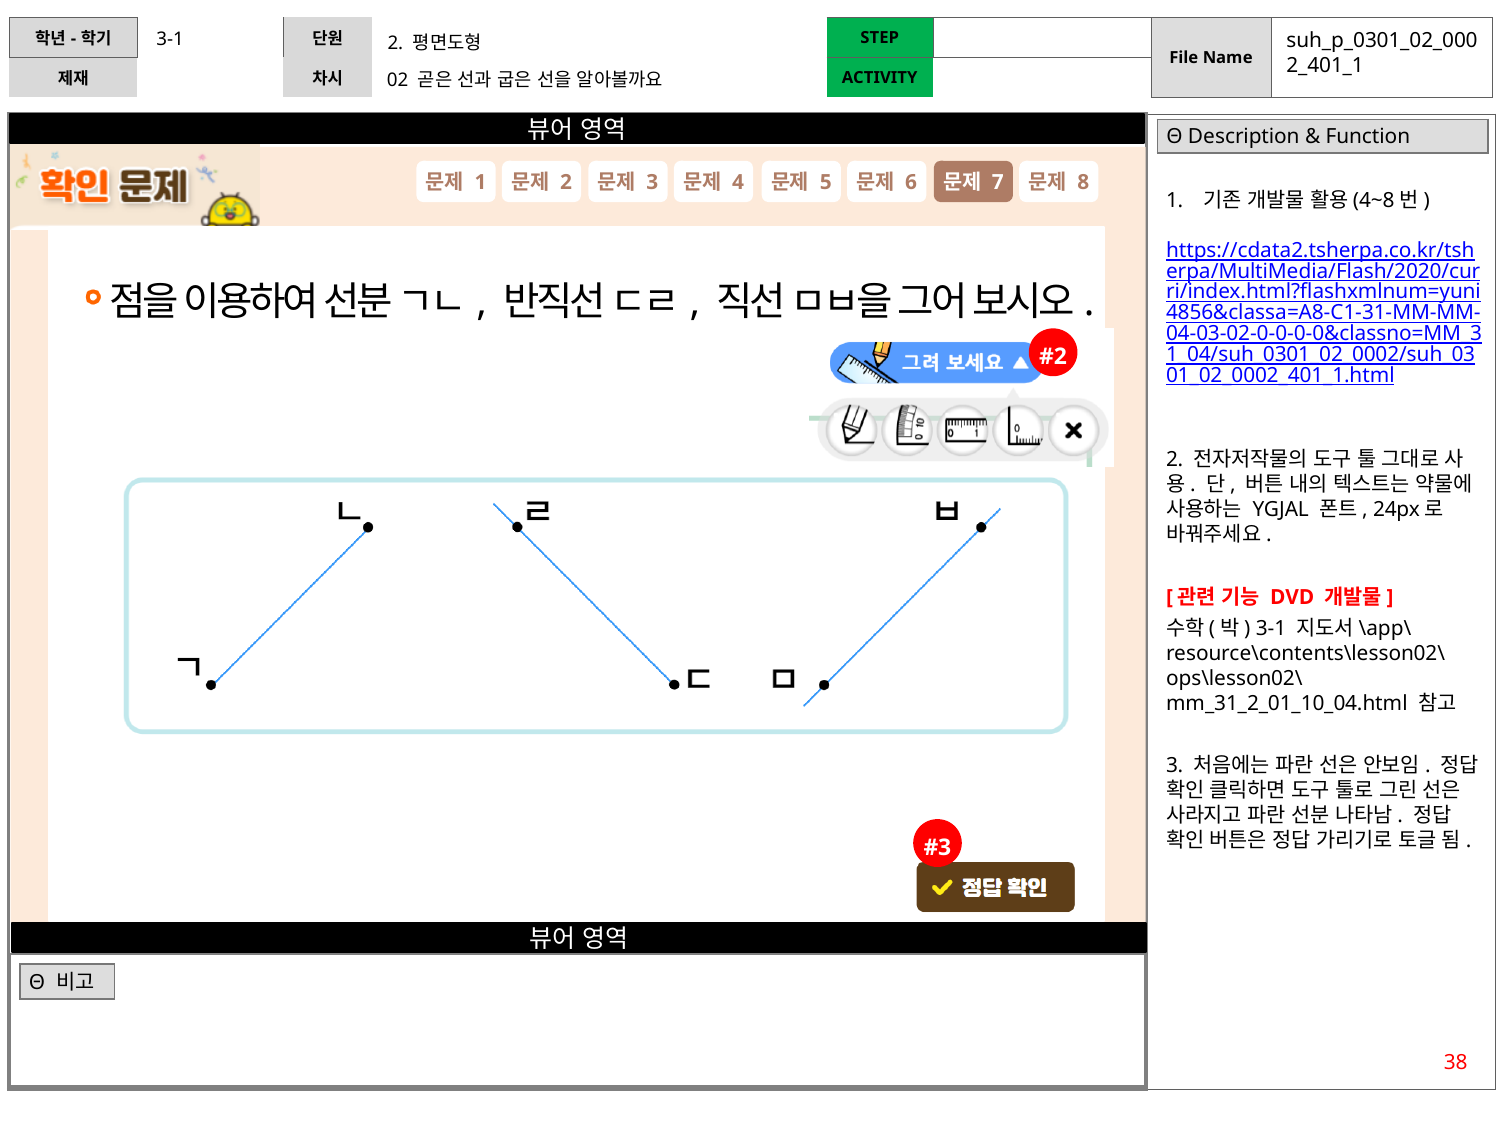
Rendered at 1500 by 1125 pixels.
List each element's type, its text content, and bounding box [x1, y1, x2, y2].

text_box 점을 이용하여 선분 ㄱㄴ, 반직선 ㄷㄹ, 직선 ㅁㅂ을 그어 보시오. [94, 268, 1122, 331]
picture [113, 328, 1115, 746]
text_box 문제 2 [499, 158, 584, 205]
picture [10, 144, 260, 230]
table_header Θ Description & Function [1158, 120, 1487, 152]
text_box 문제 1 [414, 158, 498, 205]
text_box suh_p_0301_02_0002_401_1 [1271, 18, 1500, 84]
text_box 문제 6 [845, 158, 929, 205]
text_box 문제 5 [759, 158, 843, 205]
text_box 문제 3 [586, 158, 670, 205]
text_box 02 곧은 선과 굽은 선을 알아볼까요 [372, 60, 821, 96]
text_box 기존 개발물 활용(4~8번) https://cdata2.tsherpa.co.kr/tsherpa/MultiMedia/Flash/2020/curri/index.html?flashxmlnum=yuni4856&classa=A8-C1-31-MM-MM-04-03-02-0-0-0-0&classno=MM_31_04/suh_0301_02_0002/suh_0301_02_0002_401_1.html 2. 전자저작물의 도구 툴 그대로 사용. 단, 버튼 내의 텍스트는 약물에 사용하는 YGJAL 폰트, 24px로 바꿔주세요. [관련 기능 DVD 개발물] 수학(박) 3-1 지도서\app\resource\contents\lesson02\ops\lesson02\mm_31_2_01_10_04.html 참고 3. 처음에는 파란 선은 안보임. 정답 확인 클릭하면 도구 툴로 그린 선은 사라지고 파란 선분 나타남. 정답 확인 버튼은 정답 가리기로 토글 됨. [1151, 179, 1500, 816]
text_box #3 [911, 817, 964, 857]
picture [82, 285, 103, 307]
text_box 문제 7 [931, 158, 1016, 205]
text_box 3-1 [141, 18, 284, 55]
text_box 문제 4 [671, 158, 756, 205]
picture [915, 858, 1078, 913]
text_box 문제 8 [1017, 158, 1101, 205]
text_box 2. 평면도형 [372, 23, 828, 48]
